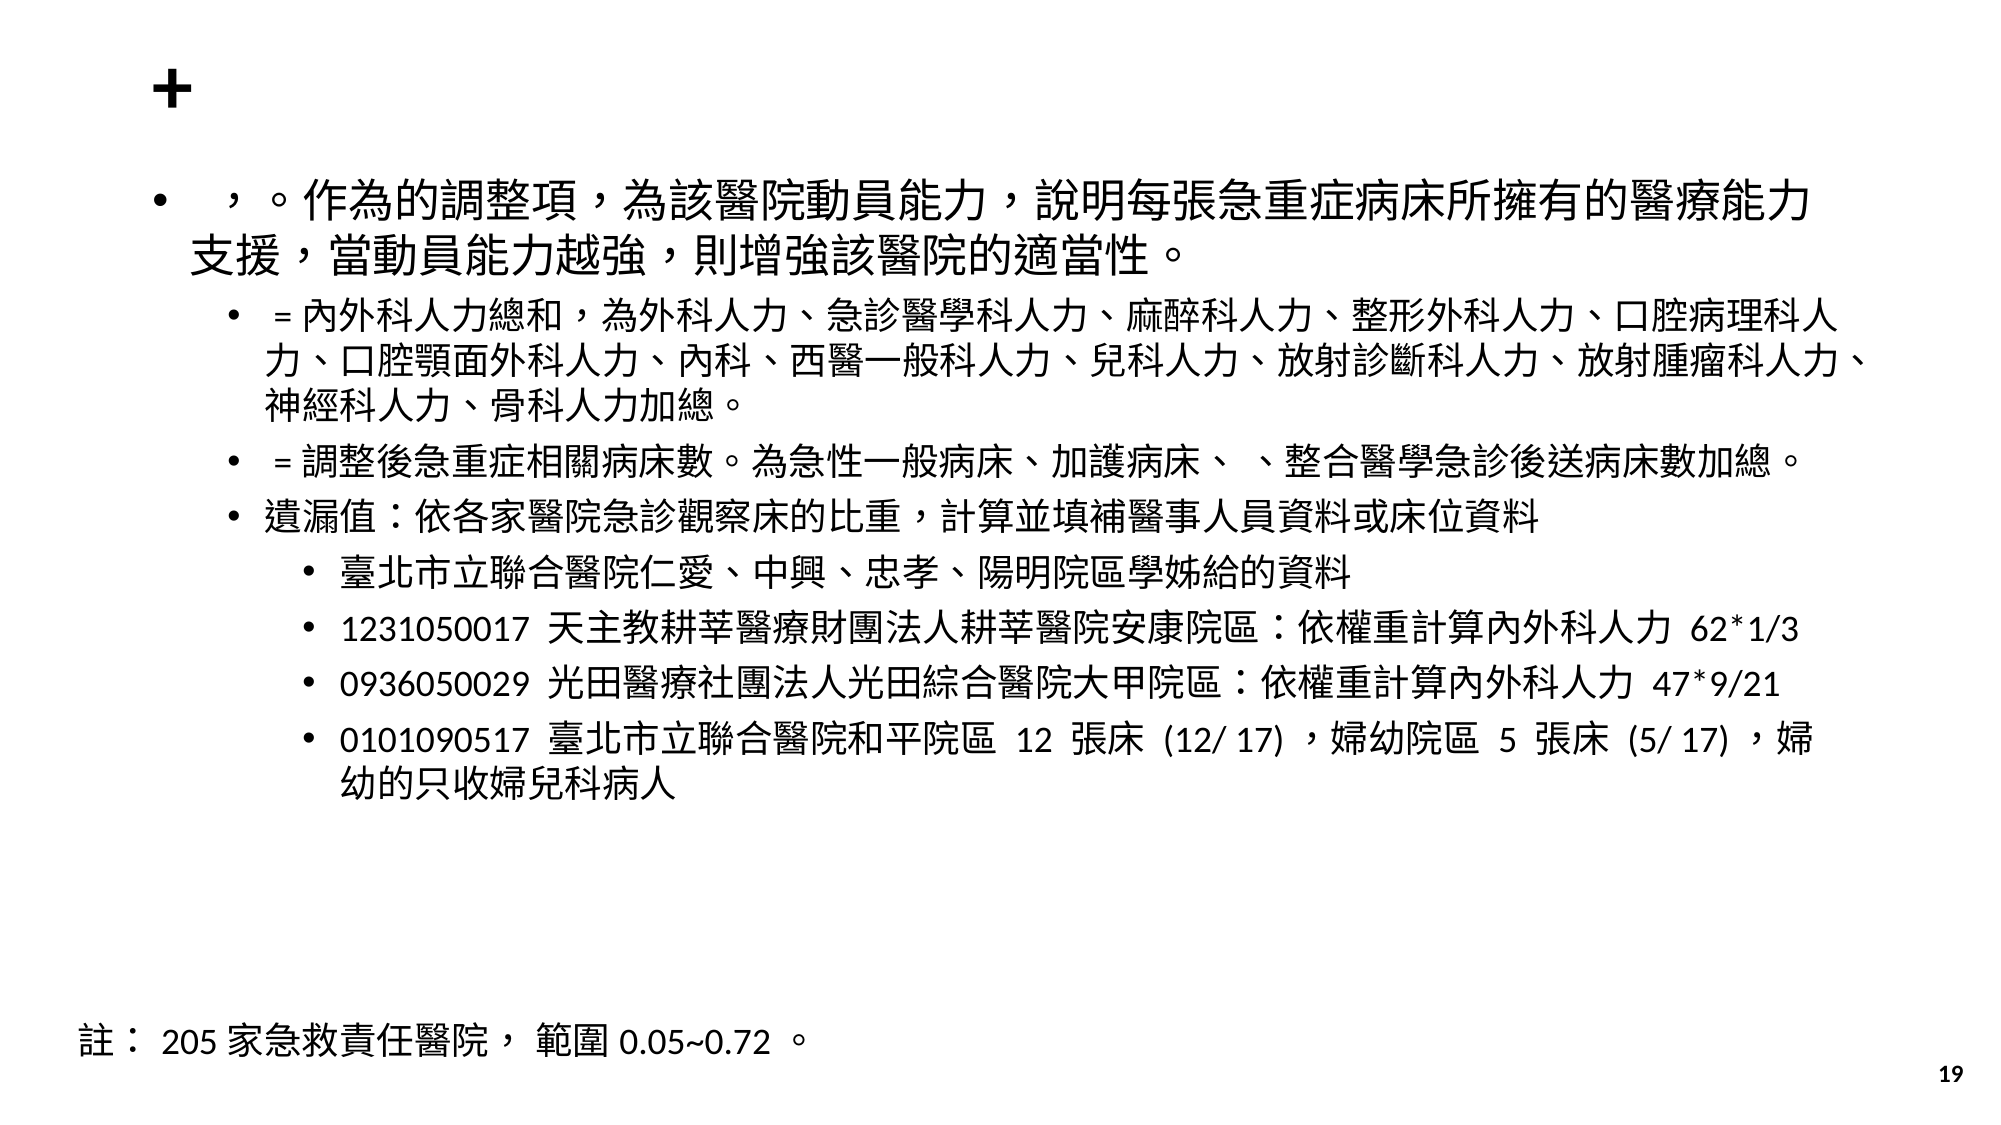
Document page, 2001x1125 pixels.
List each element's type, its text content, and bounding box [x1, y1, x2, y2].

slide_number 19 [1528, 1042, 1979, 1103]
